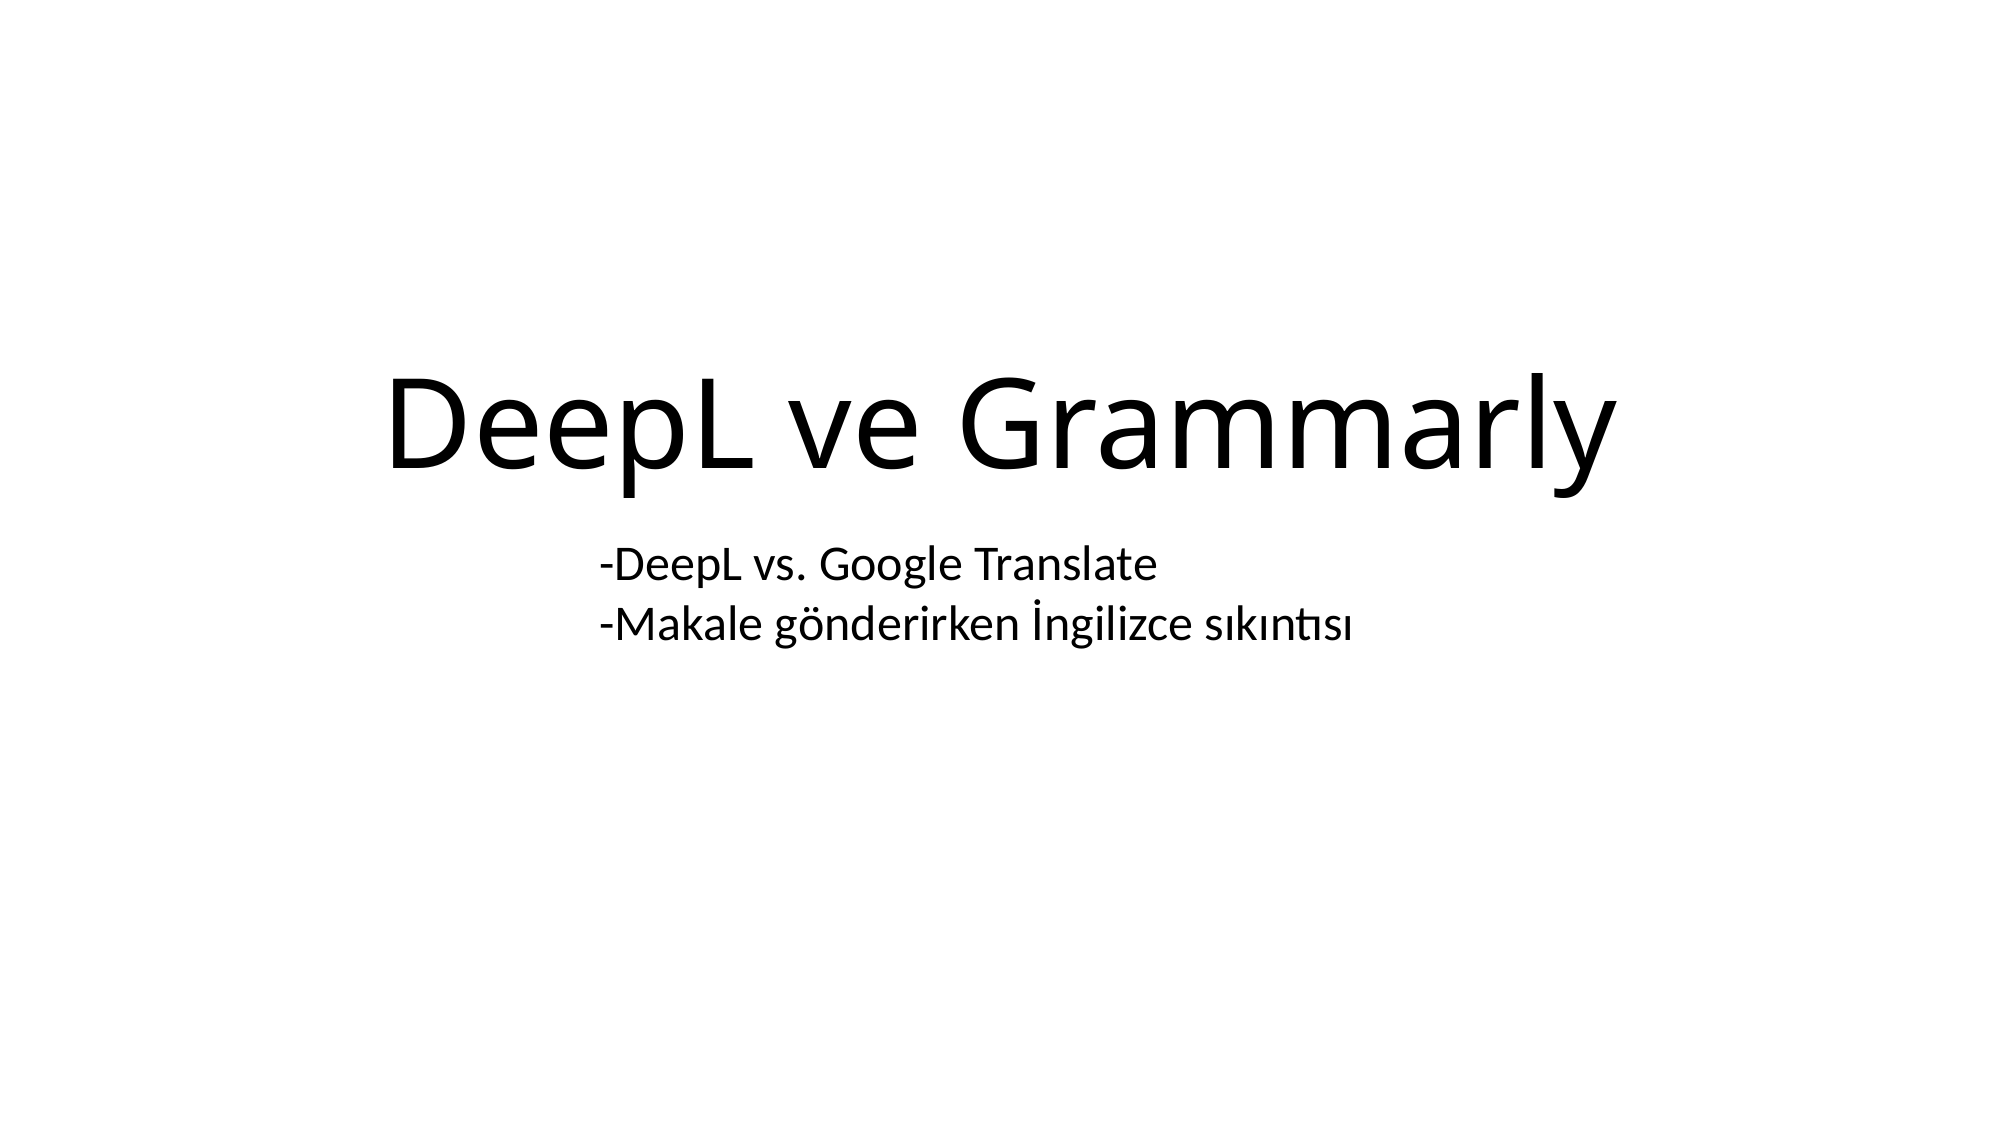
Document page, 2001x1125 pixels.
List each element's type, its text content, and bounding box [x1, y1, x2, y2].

title DeepL ve Grammarly [249, 293, 1750, 503]
text_box -DeepL vs. Google Translate -Makale gönderirken İngilizce sıkıntısı [584, 523, 1416, 658]
